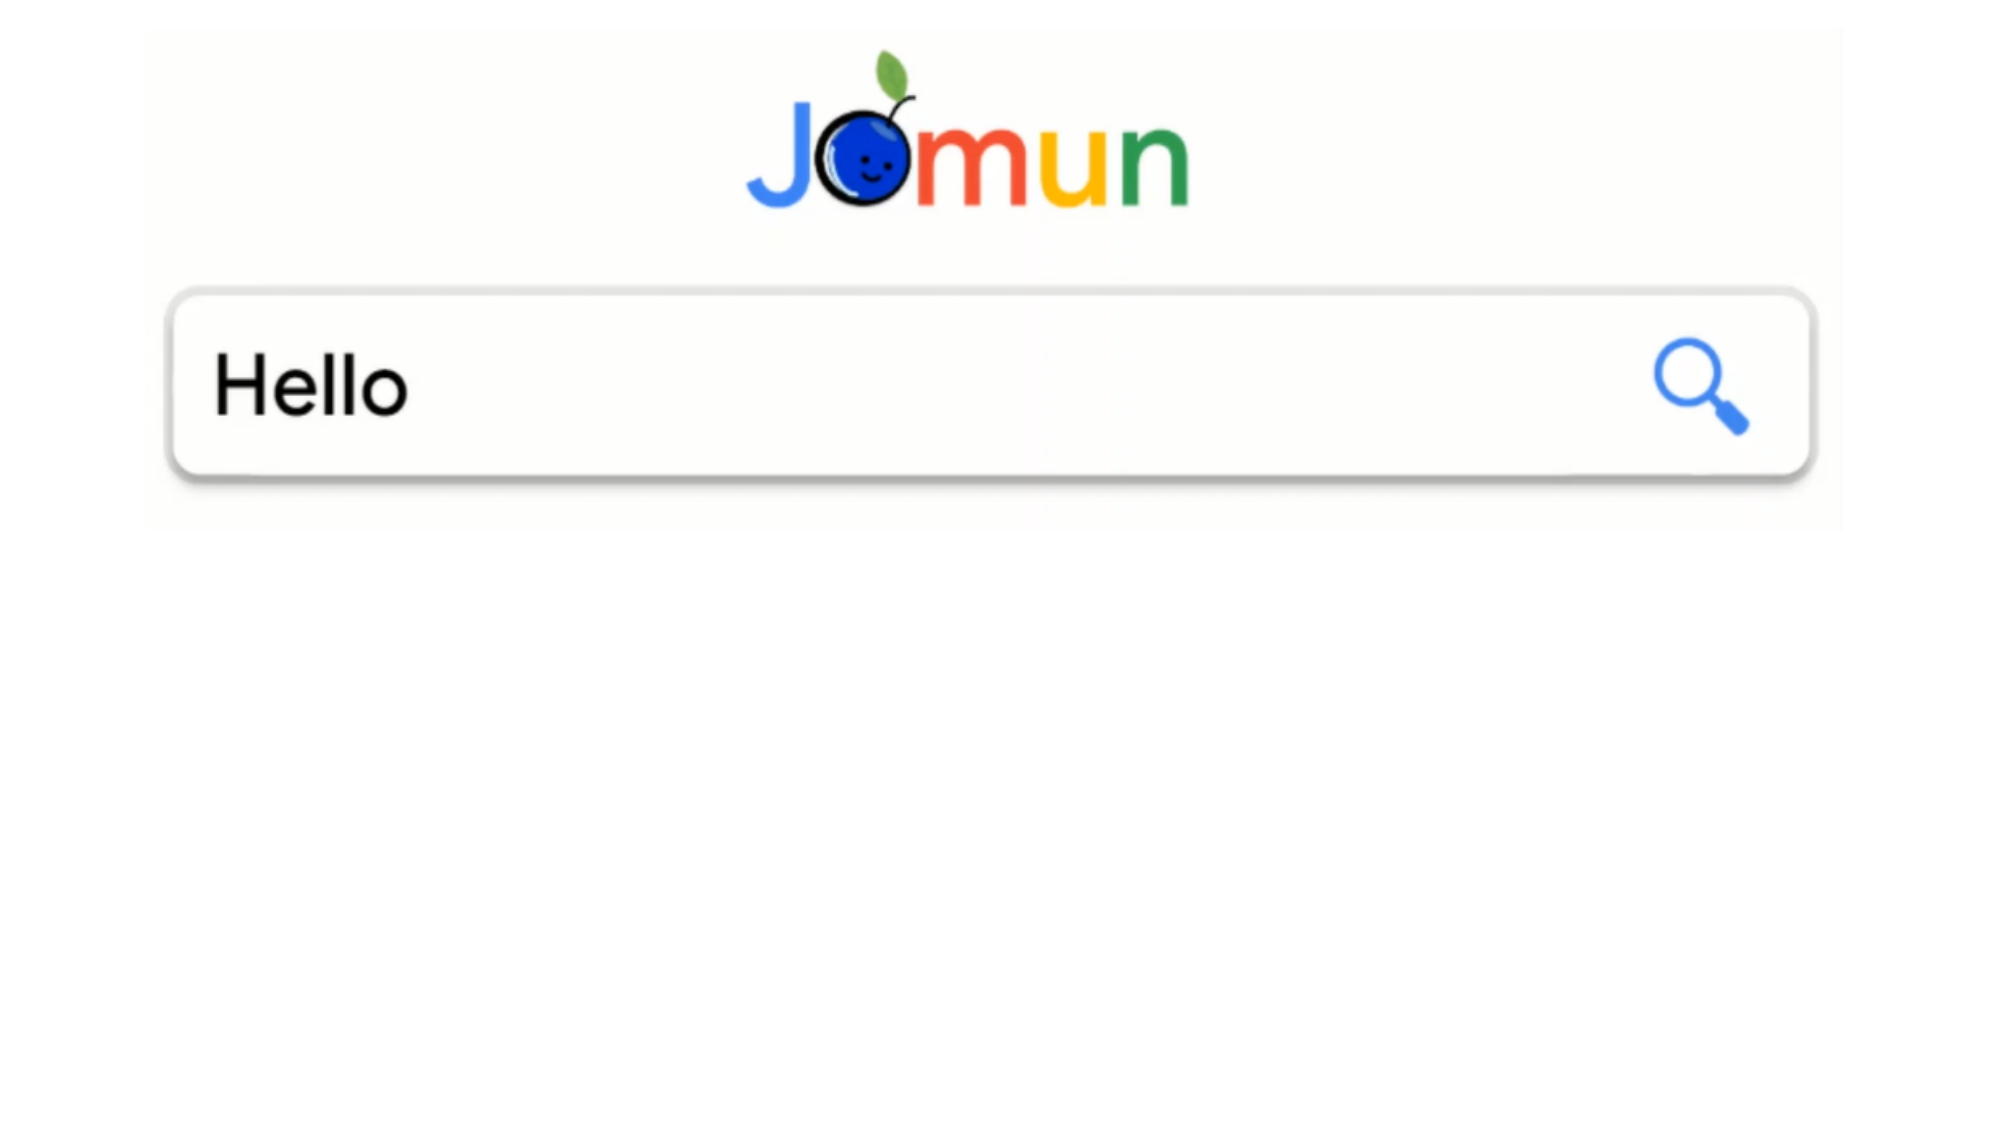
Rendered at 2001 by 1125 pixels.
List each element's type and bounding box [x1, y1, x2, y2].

picture [146, 28, 1844, 531]
